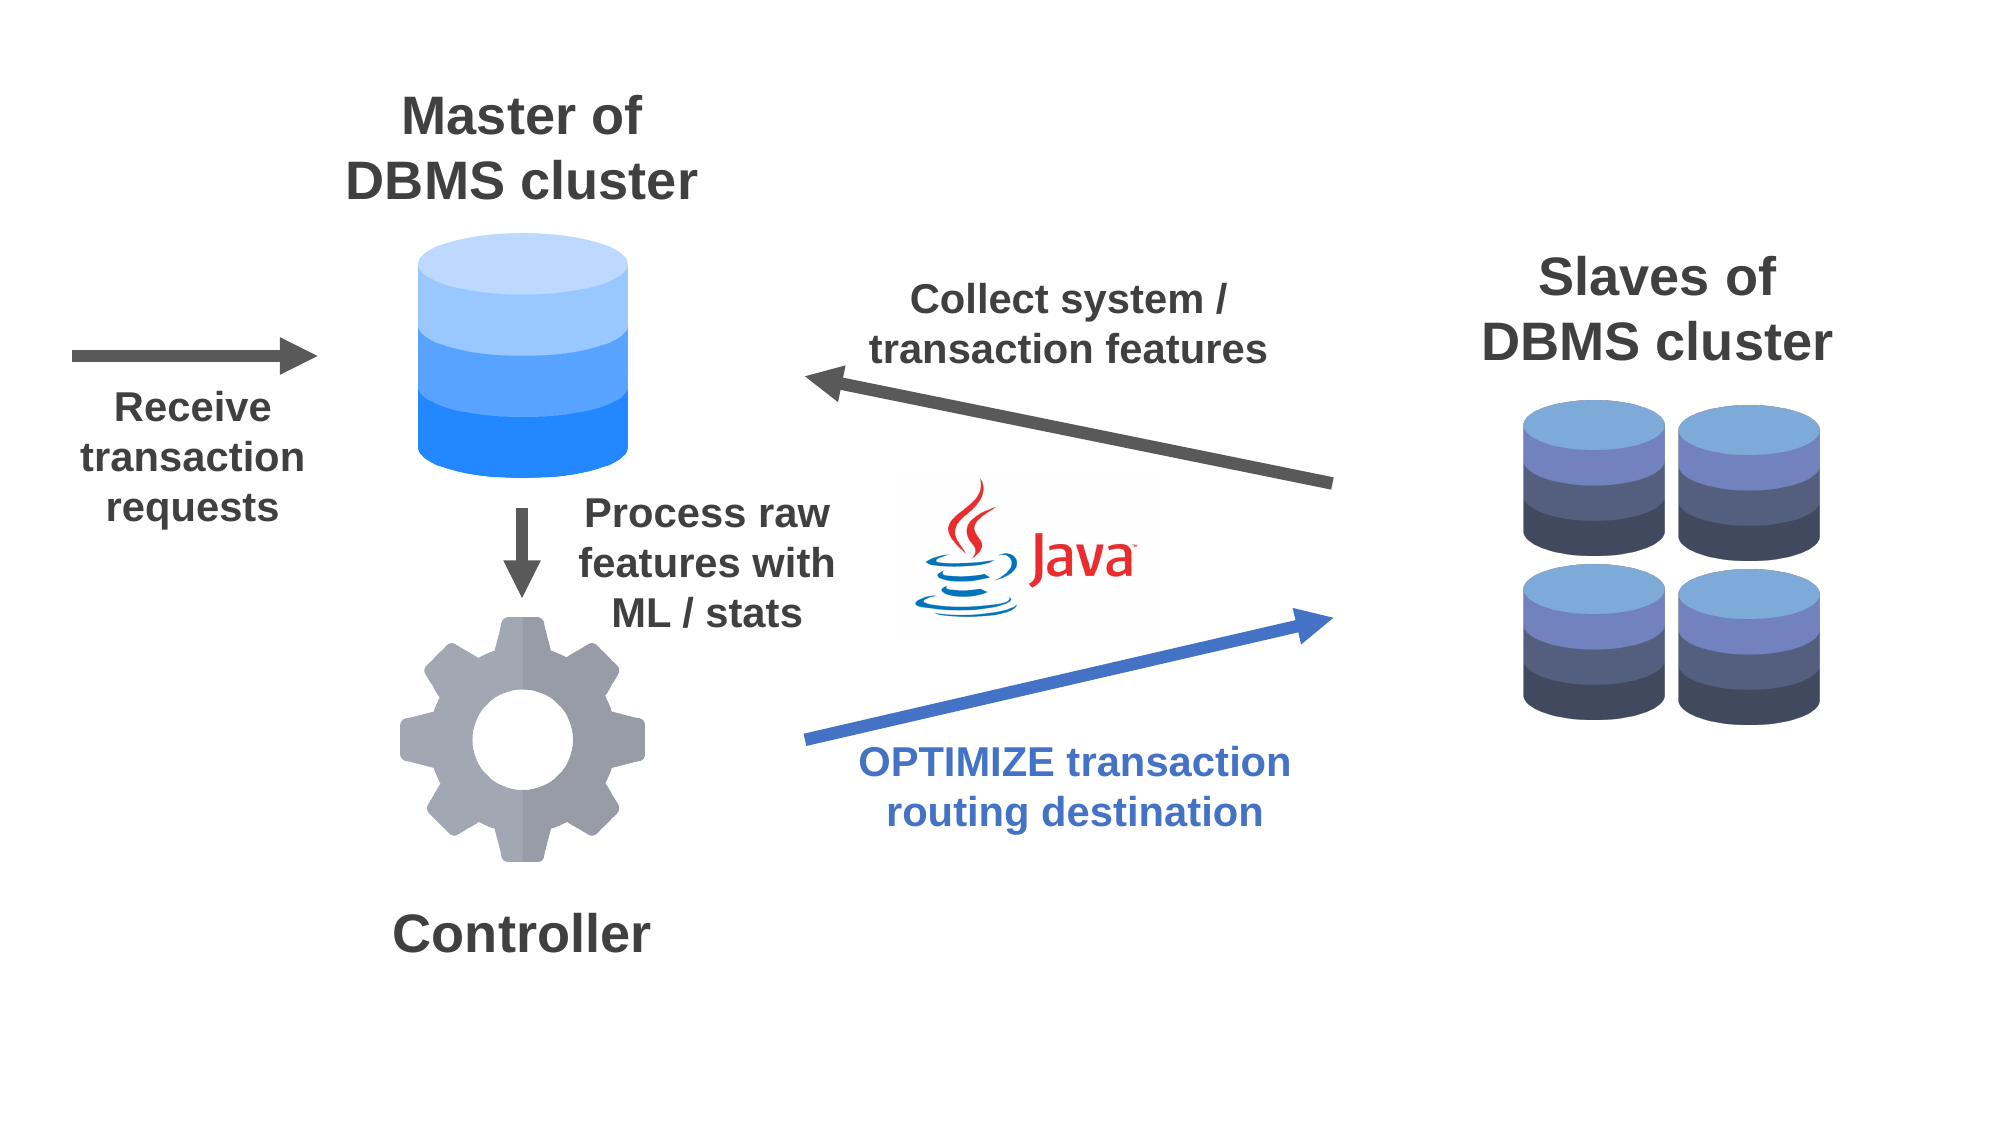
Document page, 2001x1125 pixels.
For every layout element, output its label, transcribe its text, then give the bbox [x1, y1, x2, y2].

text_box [804, 376, 1333, 484]
picture [400, 617, 645, 862]
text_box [1516, 400, 1827, 725]
text_box Collect system / transaction features [821, 264, 1317, 376]
picture [400, 233, 645, 479]
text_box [804, 617, 1334, 740]
text_box Controller [317, 890, 727, 971]
text_box Slaves of DBMS cluster [1453, 233, 1863, 379]
text_box Receive transaction requests [26, 372, 360, 537]
text_box Master of DBMS cluster [317, 72, 727, 218]
text_box OPTIMIZE transaction routing destination [827, 740, 1323, 843]
picture [892, 471, 1166, 639]
text_box Process raw features with ML / stats [540, 478, 874, 643]
